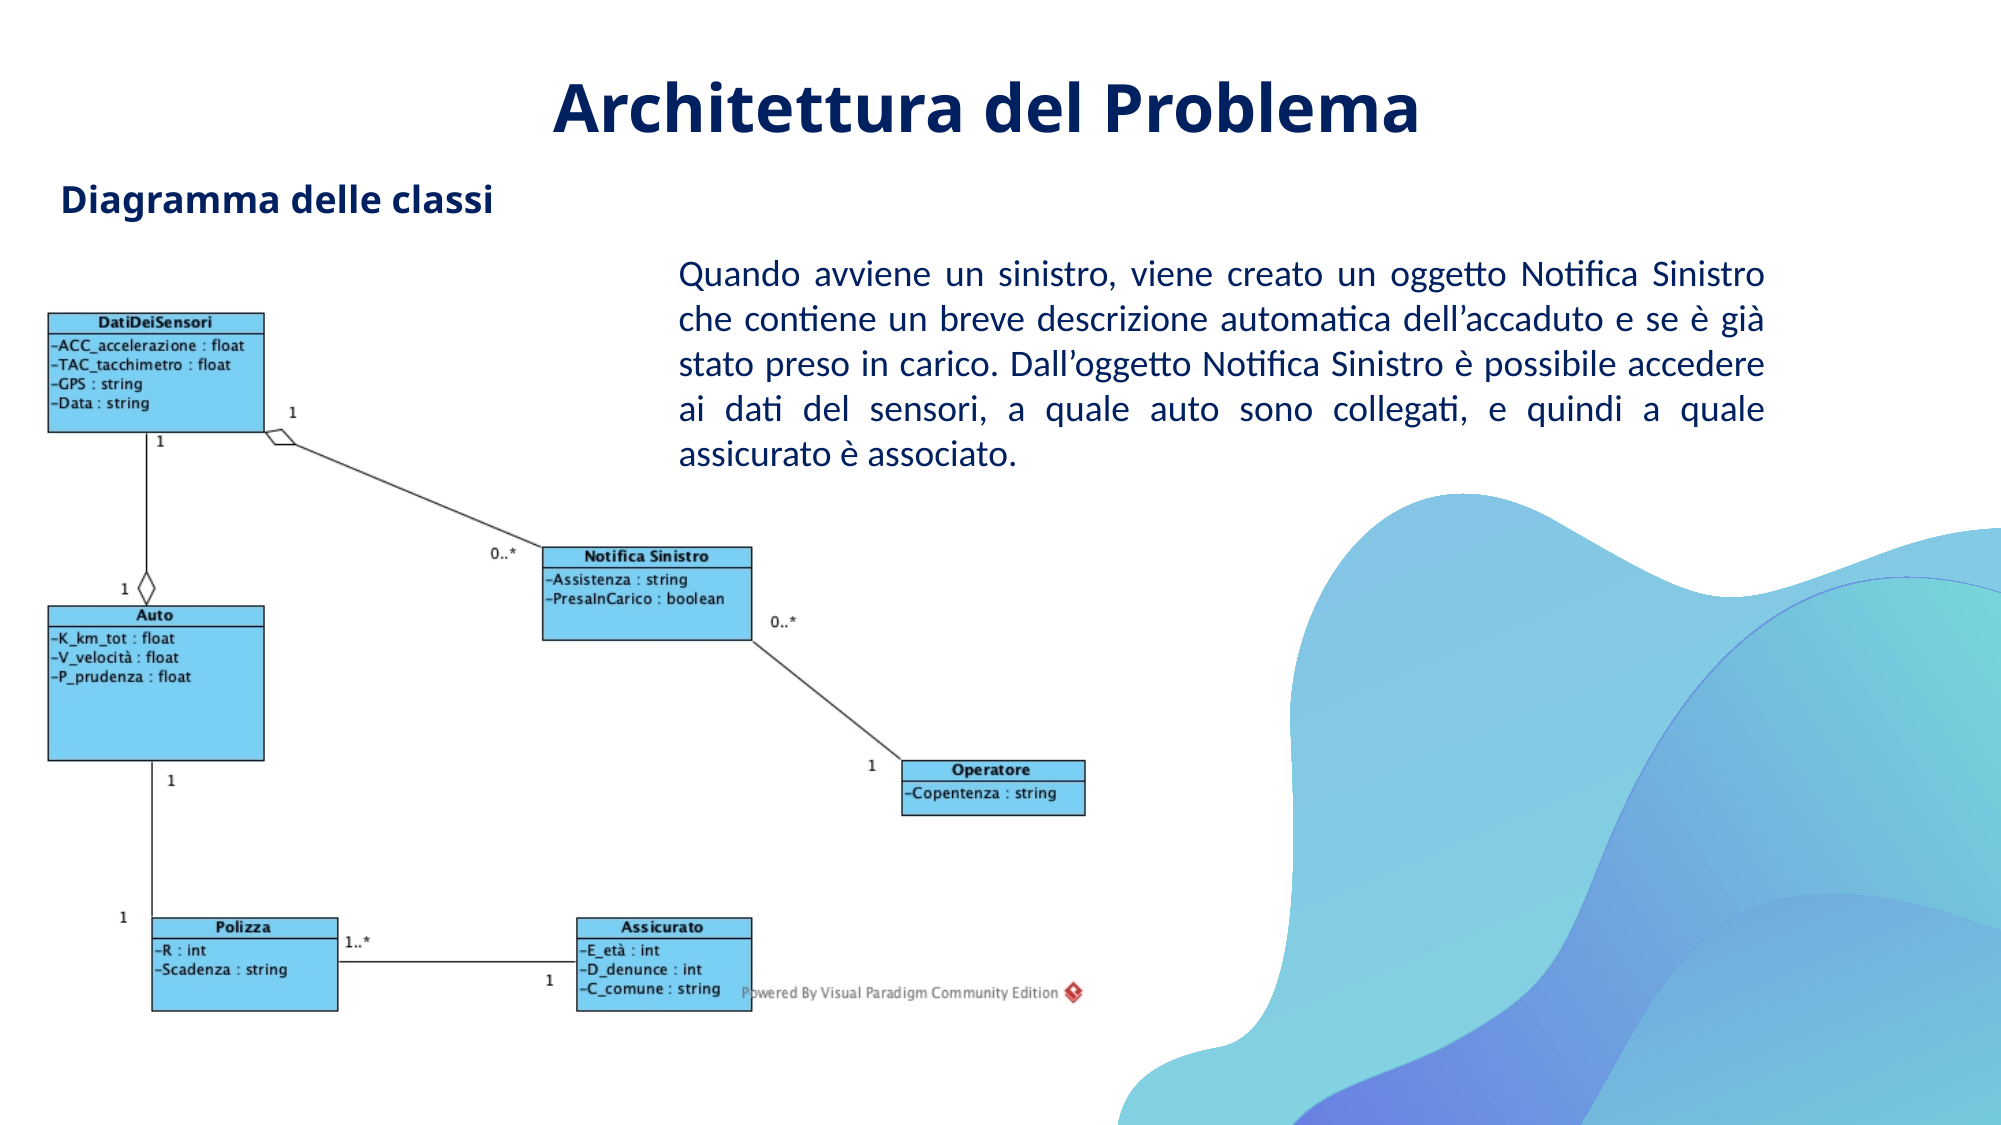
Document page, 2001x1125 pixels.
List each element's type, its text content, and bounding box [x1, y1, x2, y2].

text_box Architettura del Problema [45, 65, 1931, 146]
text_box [1240, 316, 2000, 1125]
text_box Quando avviene un sinistro, viene creato un oggetto Notifica Sinistro che contiene un breve descrizione automatica dell’accaduto e se è già stato preso in carico. Dall’oggetto Notifica Sinistro è possibile accedere ai dati del sensori, a quale auto sono collegati, e quindi a quale assicurato è associato. [663, 241, 1781, 482]
text_box Diagramma delle classi [45, 168, 1931, 229]
picture [44, 309, 1091, 1016]
